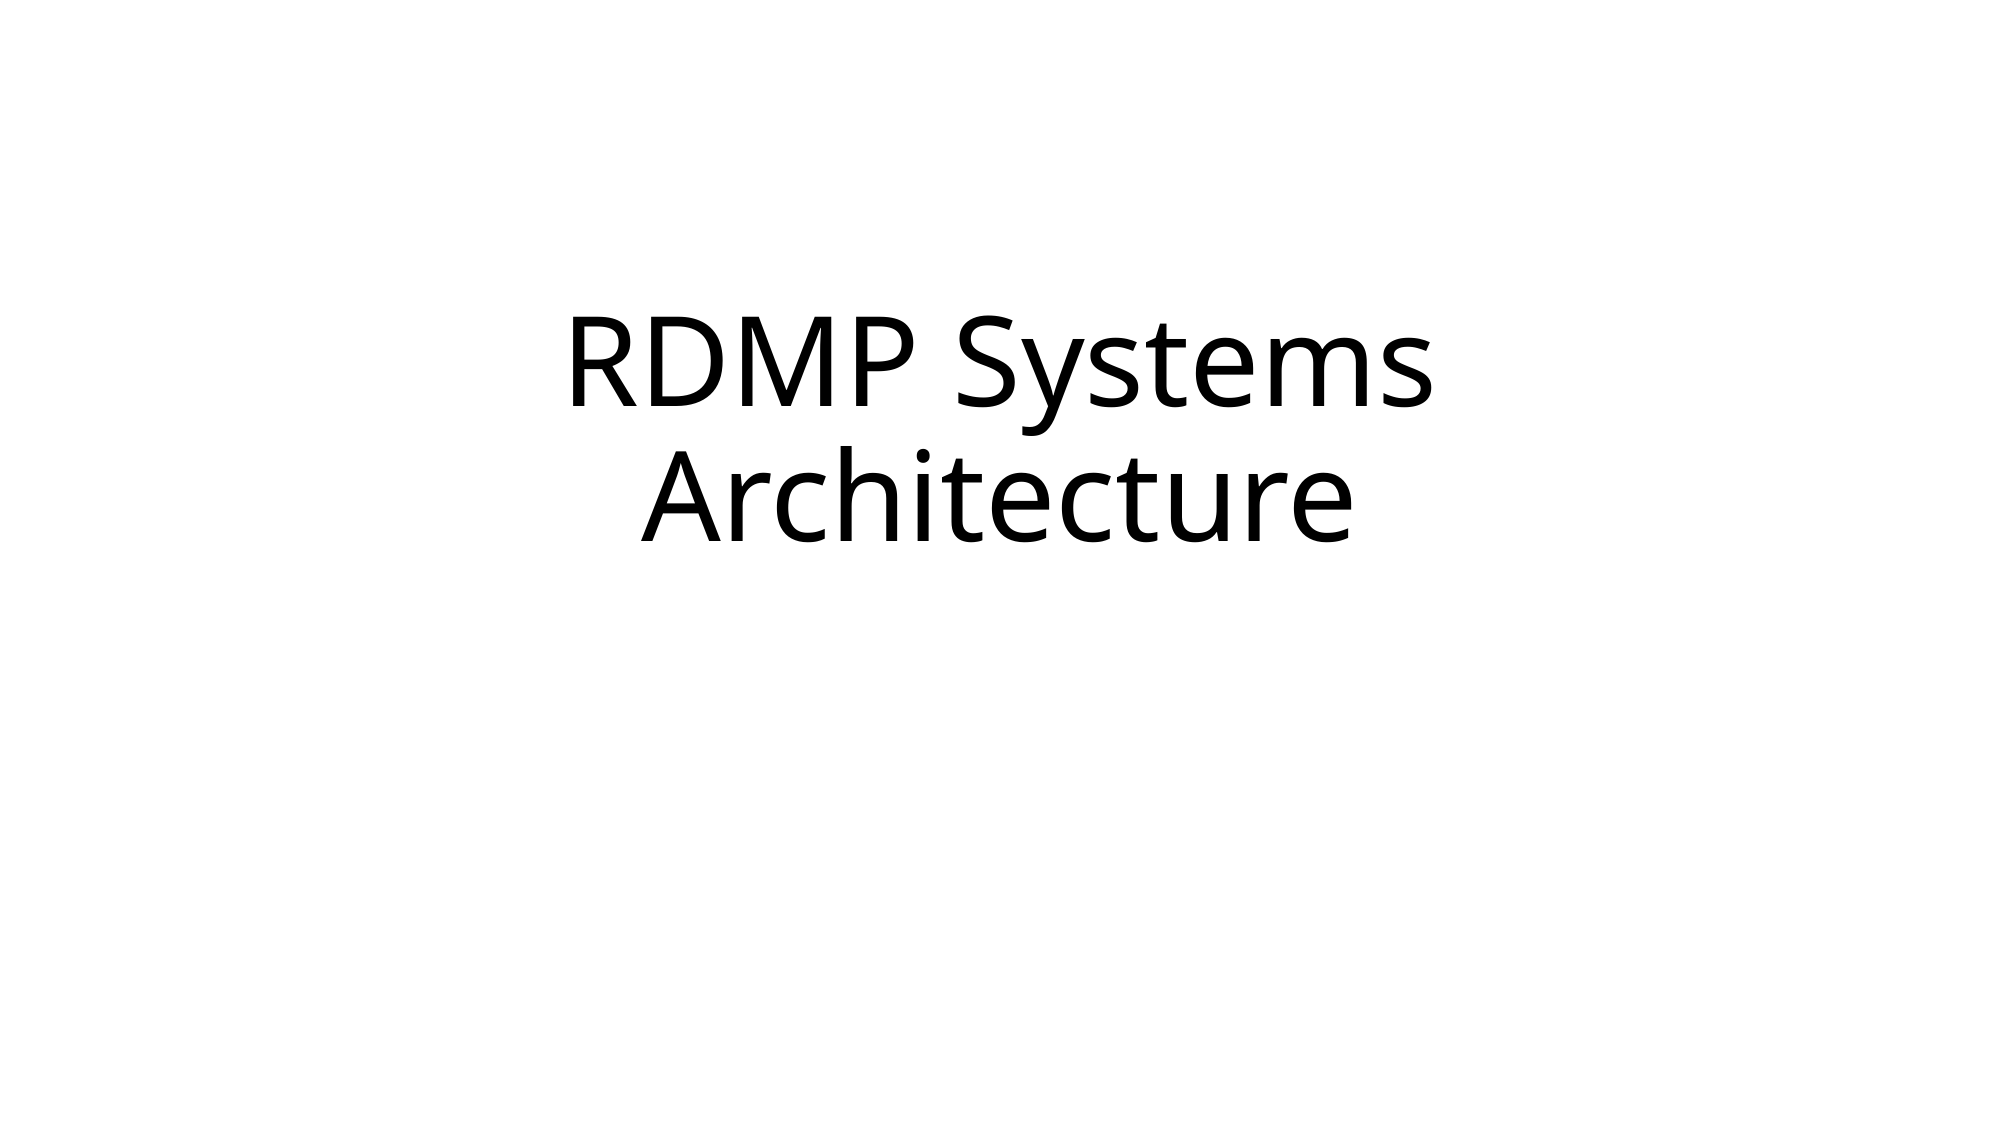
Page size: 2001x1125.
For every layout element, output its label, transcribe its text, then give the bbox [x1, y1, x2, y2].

title RDMP Systems Architecture [249, 184, 1750, 576]
